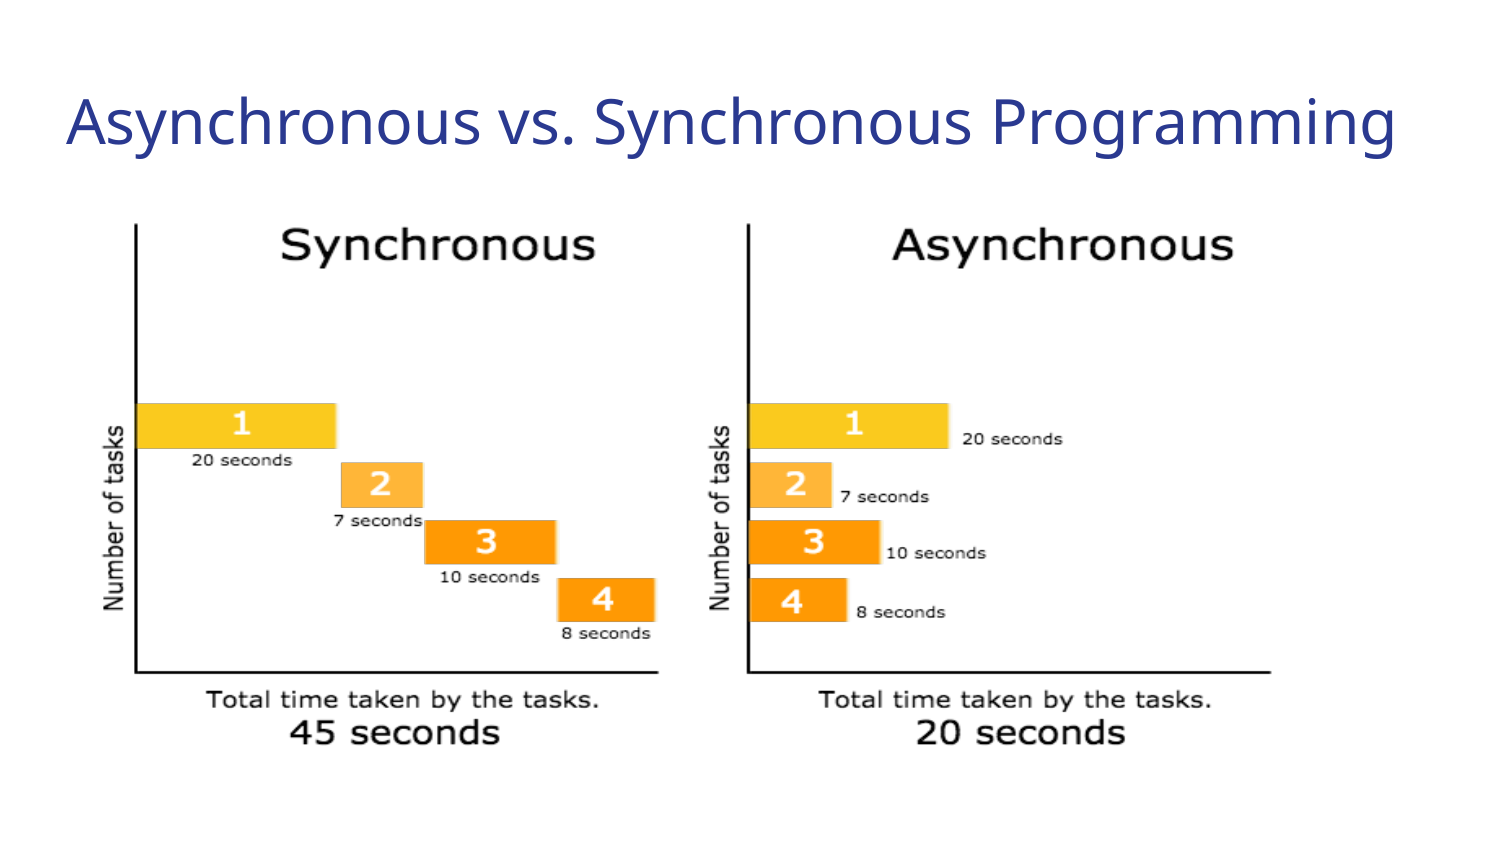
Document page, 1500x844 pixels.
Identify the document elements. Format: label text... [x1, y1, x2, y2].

picture [76, 187, 1345, 760]
title Asynchronous vs. Synchronous Programming [51, 67, 1449, 167]
